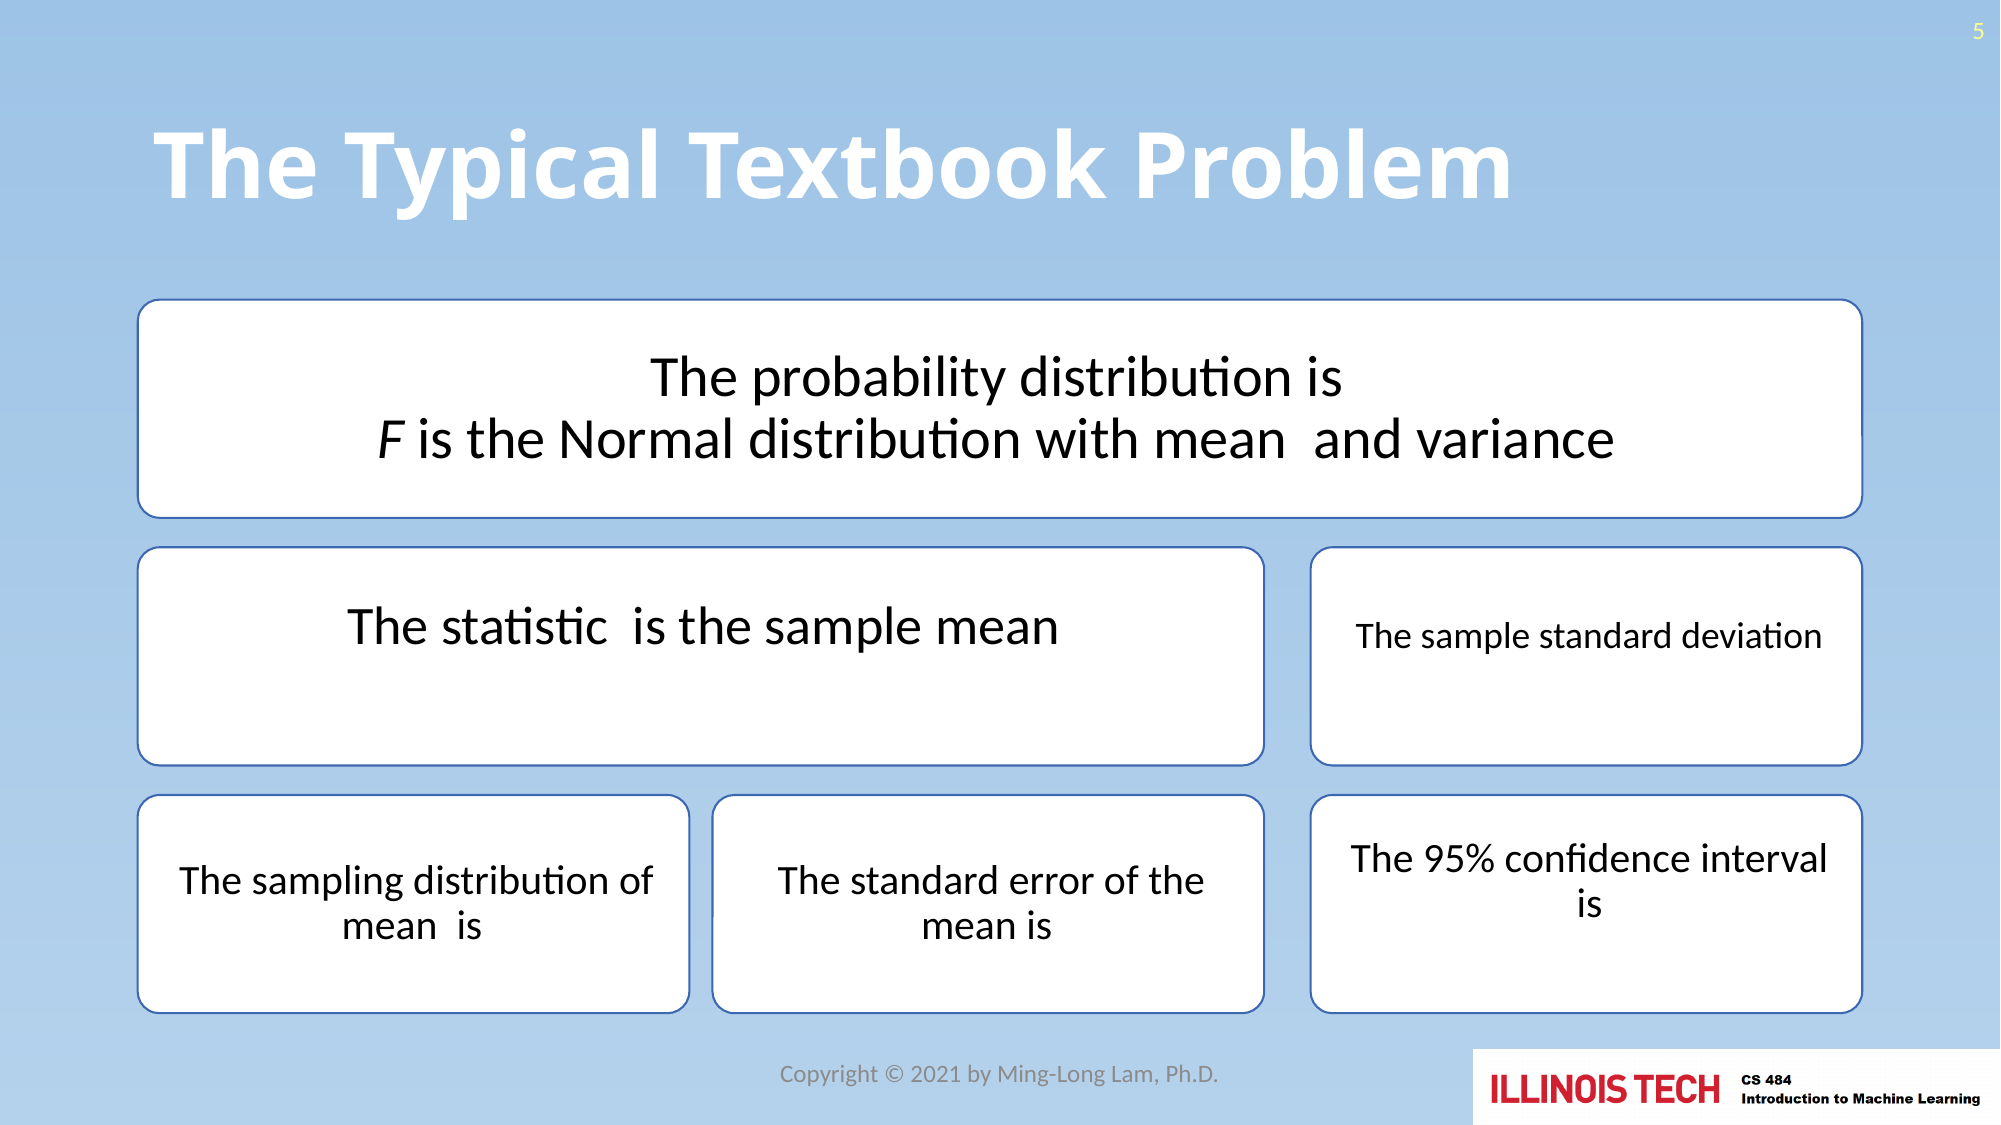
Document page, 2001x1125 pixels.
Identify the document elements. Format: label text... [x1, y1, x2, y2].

picture [1473, 1049, 2000, 1125]
footer Copyright © 2021 by Ming-Long Lam, Ph.D. [662, 1042, 1338, 1103]
title The Typical Textbook Problem [137, 59, 1863, 278]
slide_number 5 [1550, 0, 2000, 60]
